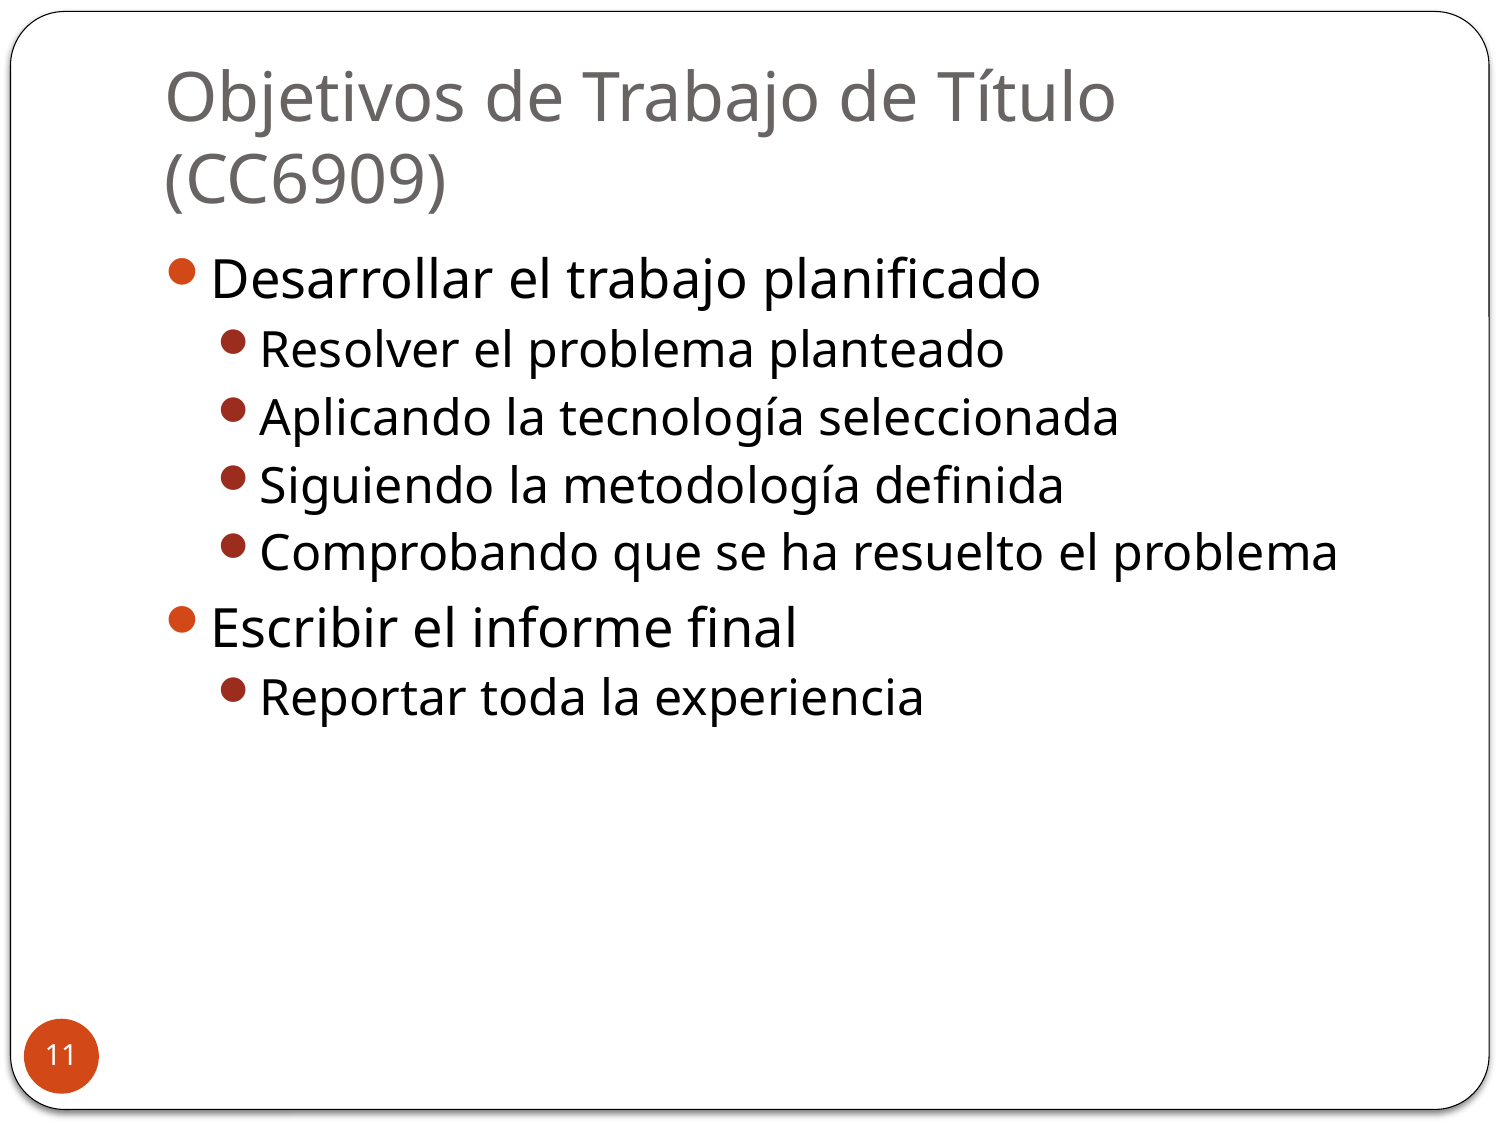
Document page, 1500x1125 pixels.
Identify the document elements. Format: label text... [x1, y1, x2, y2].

title Objetivos de Trabajo de Título (CC6909) [150, 45, 1425, 233]
list Desarrollar el trabajo planificado Resolver el problema planteado Aplicando la tecnología seleccionada Siguiendo la metodología definida Comprobando que se ha resuelto el problema Escribir el informe final Reportar toda la experiencia [150, 237, 1425, 988]
slide_number 11 [23, 1018, 99, 1094]
